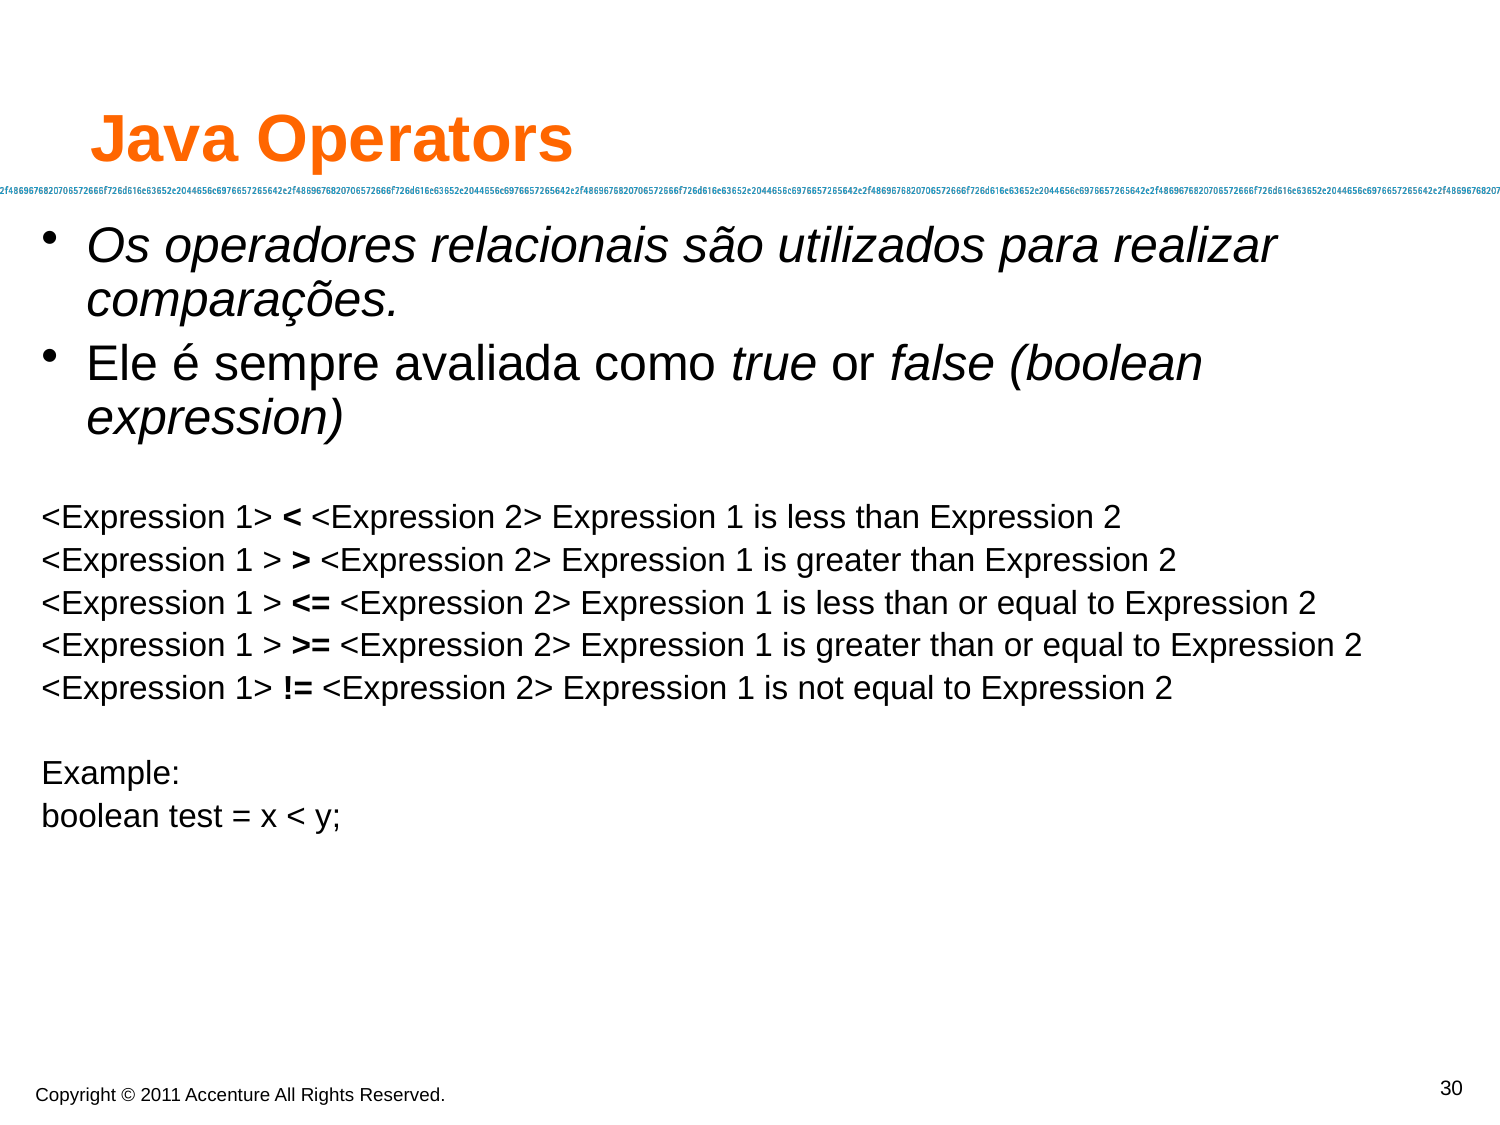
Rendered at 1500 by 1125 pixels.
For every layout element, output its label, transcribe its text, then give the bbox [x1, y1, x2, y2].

picture [0, 186, 1500, 194]
text_box 30 [1200, 1088, 1478, 1107]
title Java Operators [74, 32, 1413, 183]
list Os operadores relacionais são utilizados para realizar comparações. Ele é sempre avaliada como true or false (boolean expression) <Expression 1> < <Expression 2> Expression 1 is less than Expression 2 <Expression 1 > > <Expression 2> Expression 1 is greater than Expression 2 <Expression 1 > <= <Expression 2> Expression 1 is less than or equal to Expression 2 <Expression 1 > >= <Expression 2> Expression 1 is greater than or equal to Expression 2 <Expression 1> != <Expression 2> Expression 1 is not equal to Expression 2 Example: boolean test = x < y; [26, 212, 1479, 1088]
